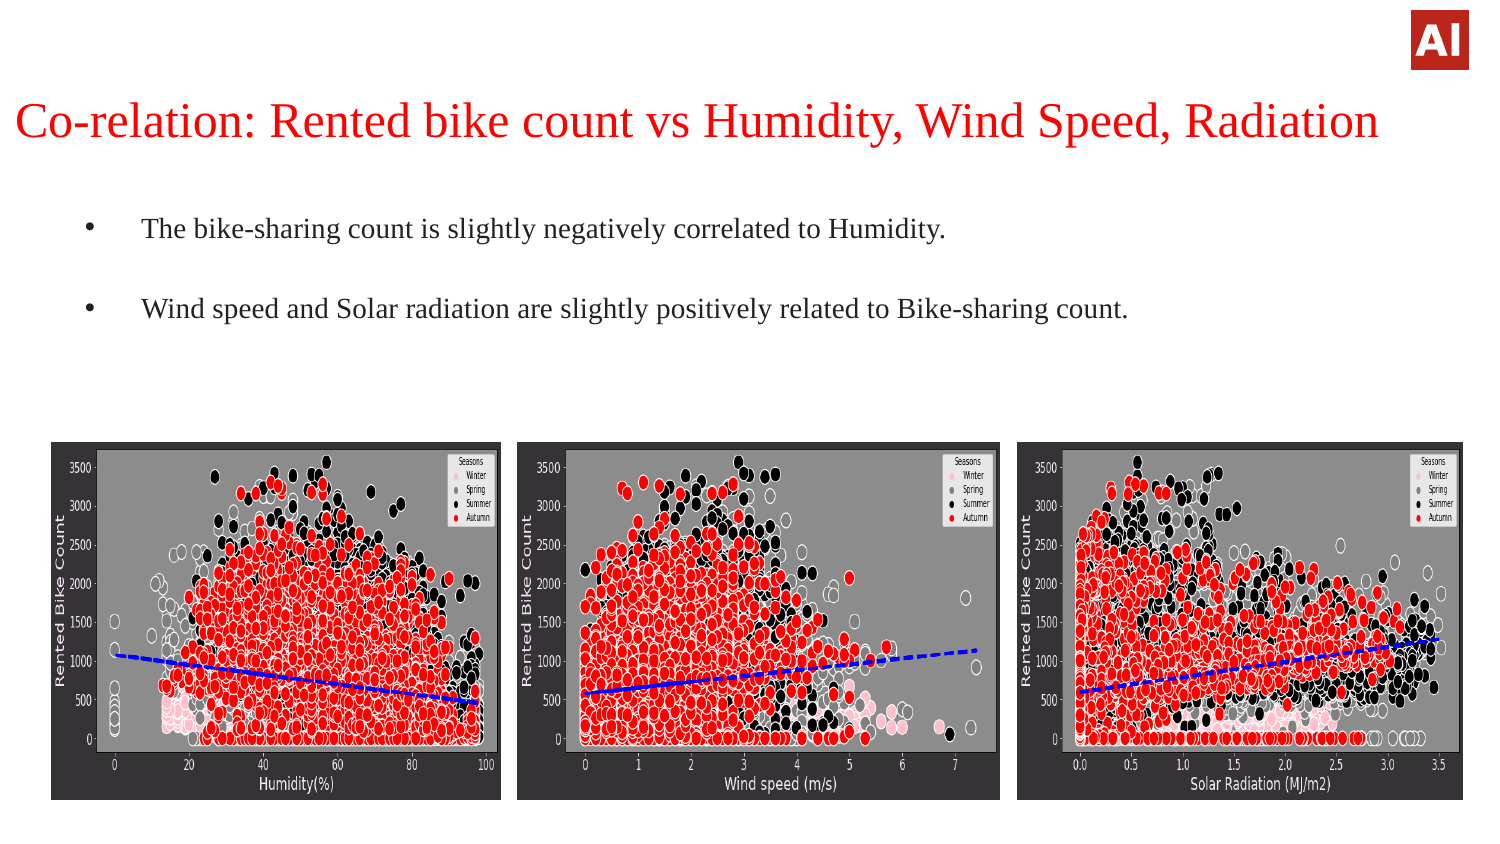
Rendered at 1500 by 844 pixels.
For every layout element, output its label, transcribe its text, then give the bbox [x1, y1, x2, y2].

list The bike-sharing count is slightly negatively correlated to Humidity. Wind speed and Solar radiation are slightly positively related to Bike-sharing count. [51, 189, 1449, 344]
picture [1016, 441, 1463, 800]
title Co-relation: Rented bike count vs Humidity, Wind Speed, Radiation [0, 72, 1449, 167]
picture [1411, 10, 1469, 70]
picture [517, 441, 1000, 800]
picture [50, 441, 501, 800]
